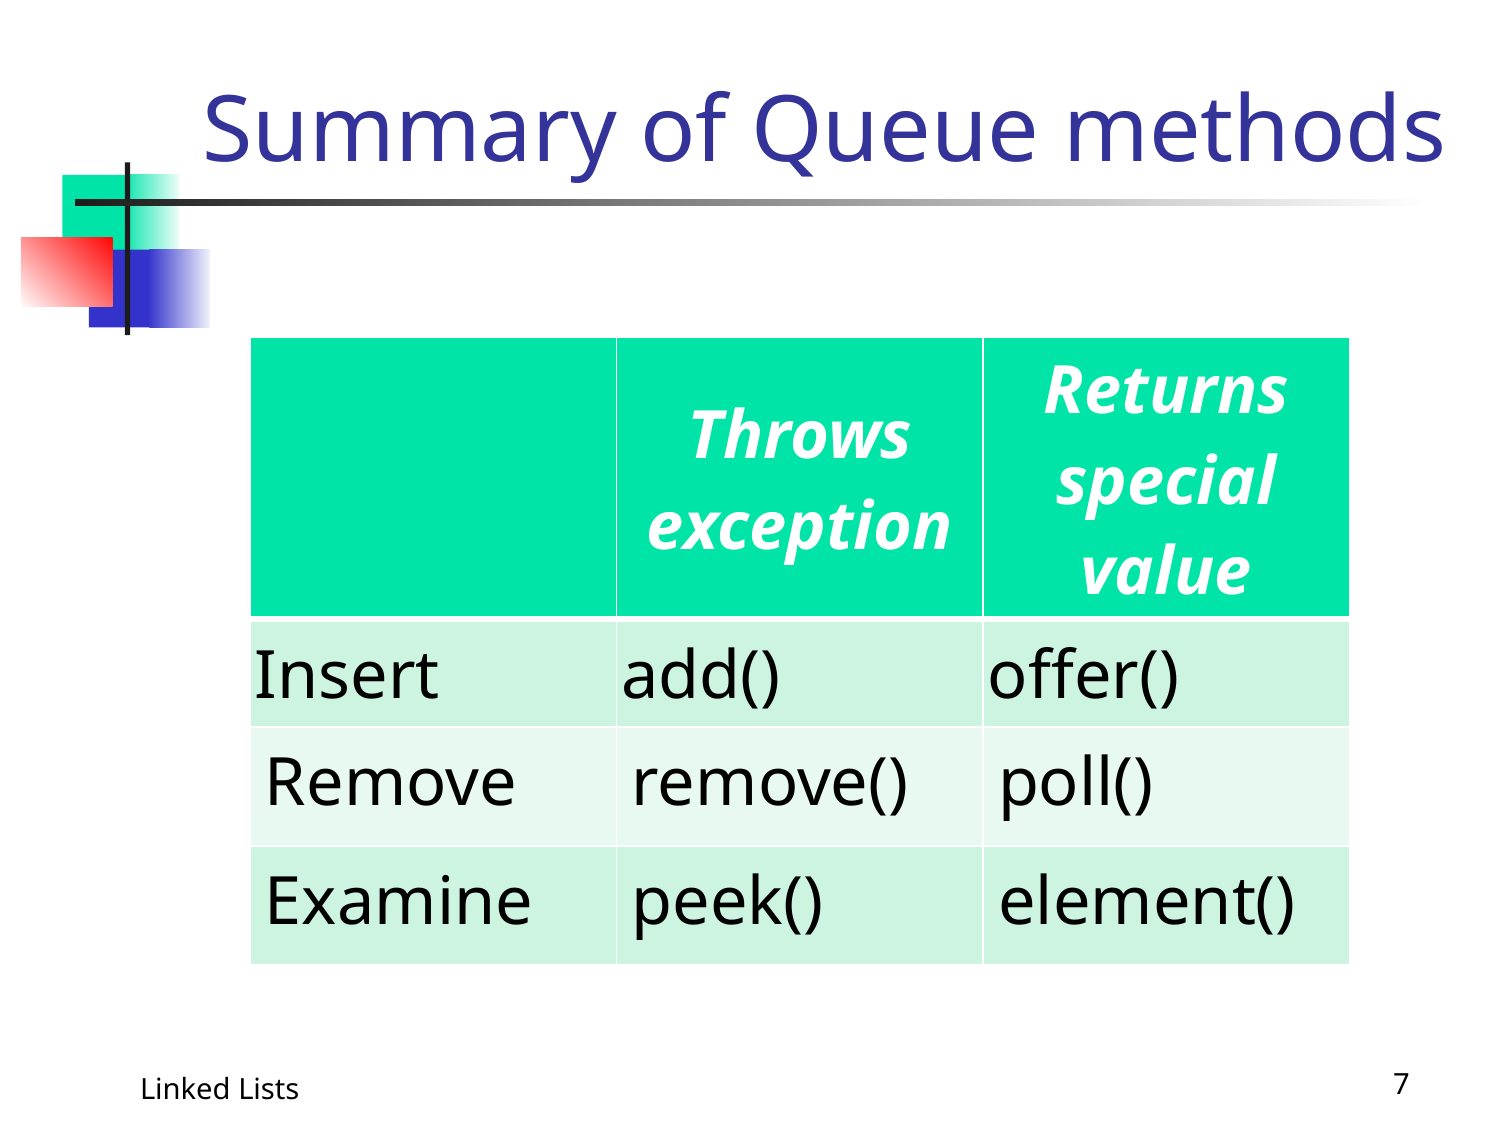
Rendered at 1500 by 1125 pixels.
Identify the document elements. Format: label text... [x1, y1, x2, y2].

slide_number 7 [1112, 1037, 1426, 1113]
table_cell peek() [617, 847, 982, 964]
table_header [251, 338, 616, 616]
title Summary of Queue methods [187, 0, 1467, 188]
table_cell element() [984, 847, 1349, 964]
table_cell remove() [617, 728, 982, 845]
table_cell Remove [251, 728, 616, 845]
table_cell offer() [984, 622, 1349, 726]
table_cell Examine [251, 847, 616, 964]
table_cell add() [617, 622, 982, 726]
footer Linked Lists [124, 1037, 776, 1113]
table_cell Insert [251, 622, 616, 726]
table_cell poll() [984, 728, 1349, 845]
table_header Throws exception [617, 338, 982, 616]
table_header Returns special value [984, 338, 1349, 616]
